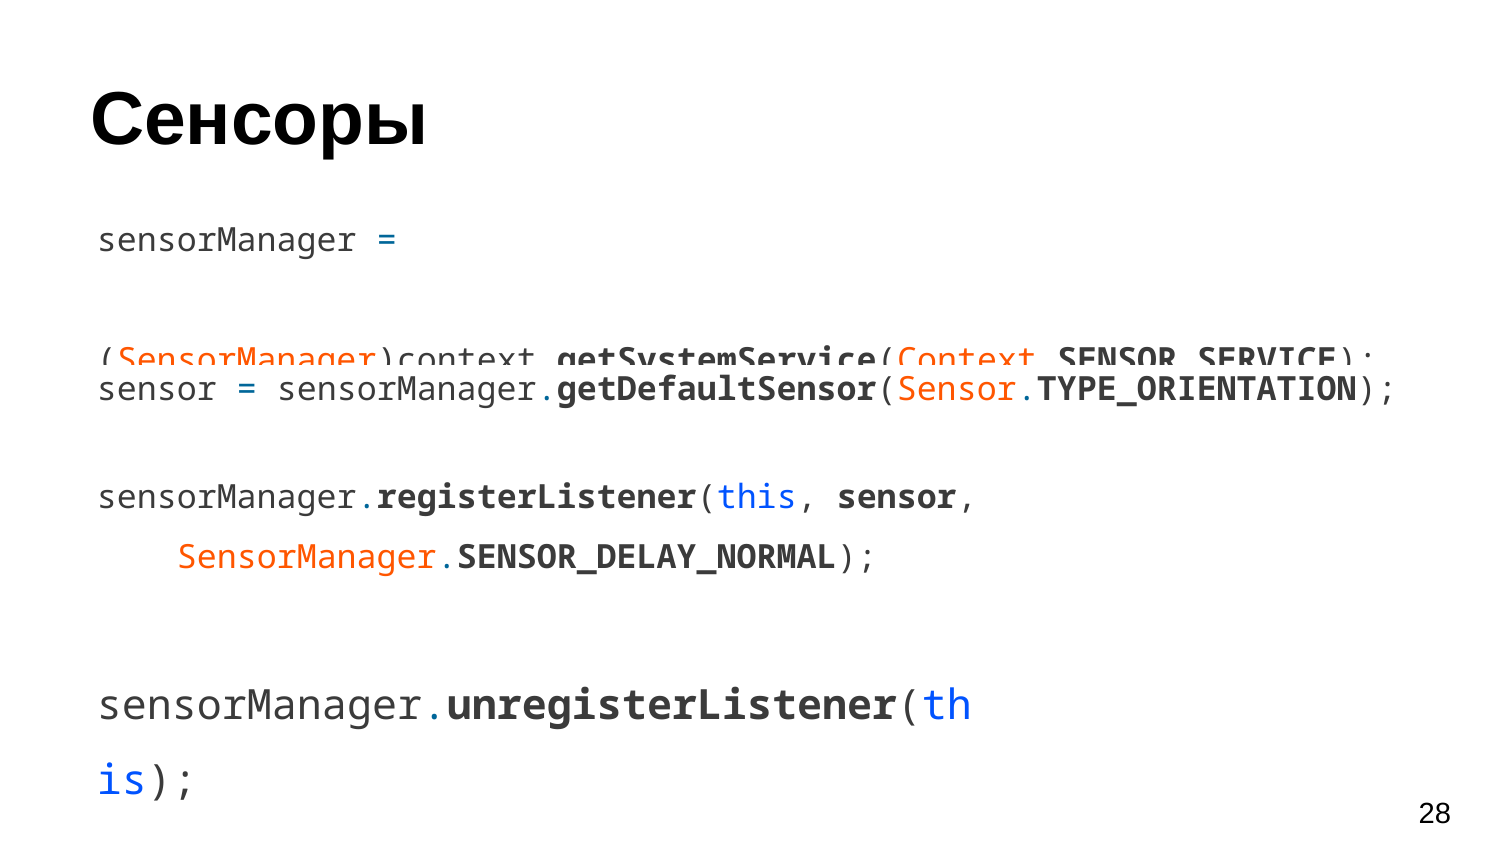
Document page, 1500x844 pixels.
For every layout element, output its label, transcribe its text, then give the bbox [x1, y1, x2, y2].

text_box sensorManager.unregisterListener(this); [81, 637, 1007, 746]
text_box sensorManager.registerListener(this, sensor, SensorManager.SENSOR_DELAY_NORMAL); [81, 440, 1432, 593]
text_box sensorManager = (SensorManager)context.getSystemService(Context.SENSOR_SERVICE); [81, 183, 1425, 291]
text_box sensor = sensorManager.getDefaultSensor(Sensor.TYPE_ORIENTATION); [81, 332, 1432, 440]
slide_number ‹#› [1403, 779, 1494, 844]
title Сенсоры [75, 33, 1425, 175]
